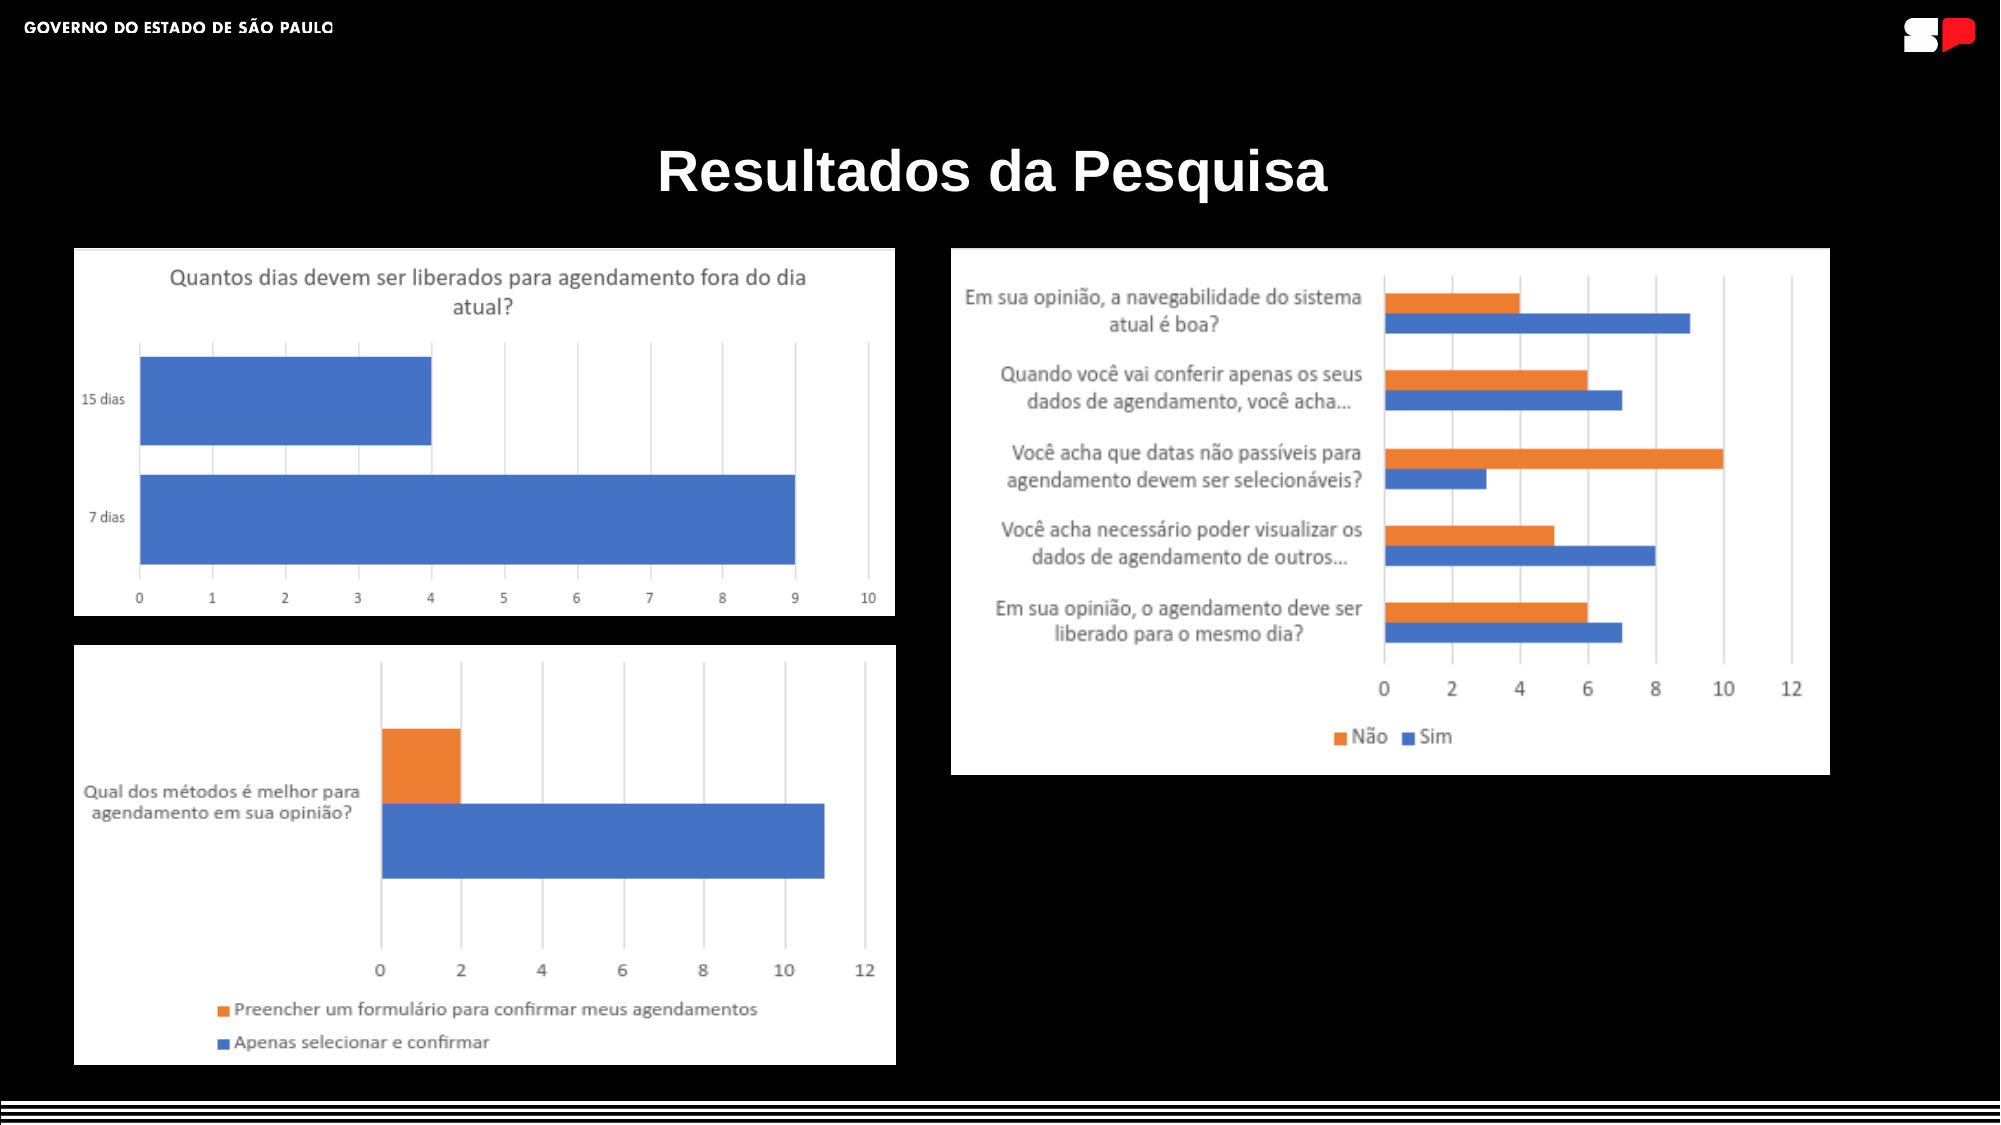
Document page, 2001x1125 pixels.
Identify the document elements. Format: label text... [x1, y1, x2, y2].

picture [951, 248, 1830, 775]
text_box Resultados da Pesquisa [157, 125, 1830, 371]
picture [74, 248, 895, 616]
picture [74, 645, 896, 1065]
